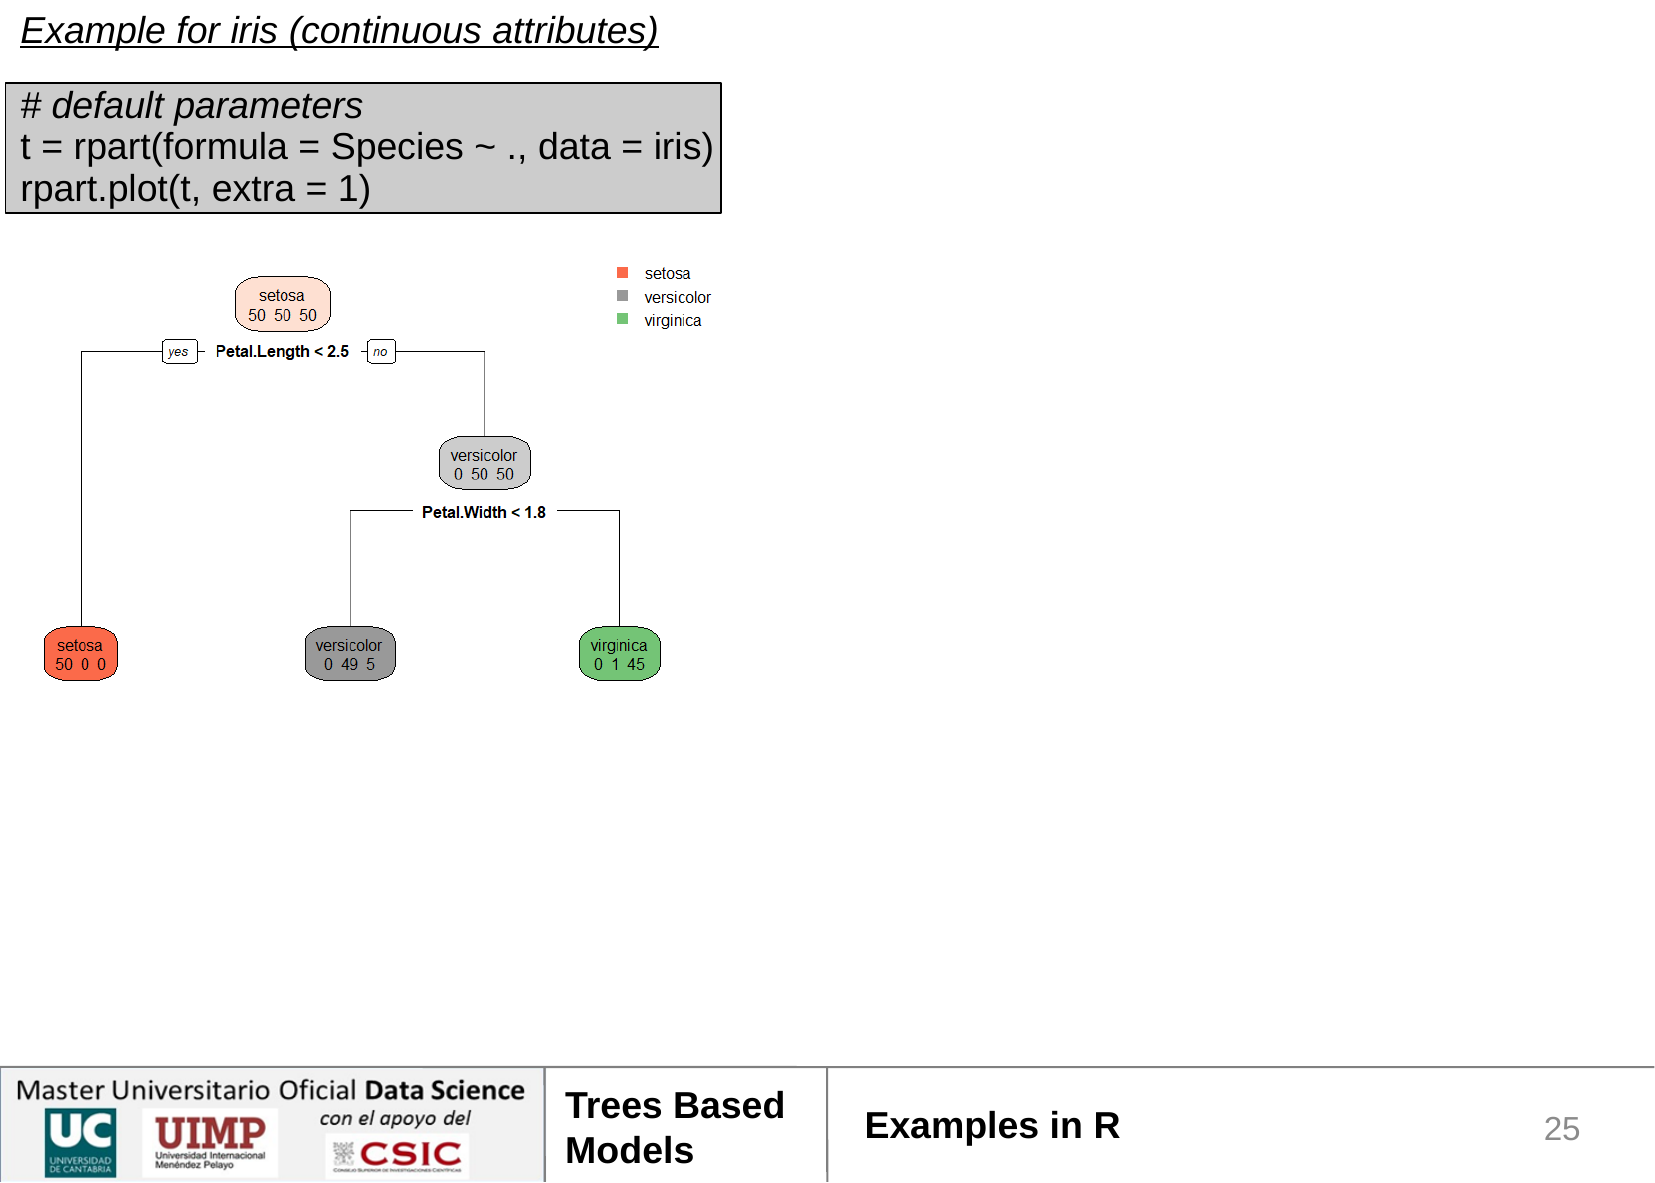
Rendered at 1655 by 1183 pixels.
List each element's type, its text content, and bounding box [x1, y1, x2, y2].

text_box Example for iris (continuous attributes) # default parameters t = rpart(formula = Species ~ ., data = iris) rpart.plot(t, extra = 1) [5, 0, 1654, 1051]
picture [546, 1069, 550, 1182]
picture [33, 258, 721, 686]
slide_number 25 [1473, 1095, 1596, 1159]
text_box Examples in R [849, 1093, 1524, 1146]
picture [0, 1068, 543, 1182]
